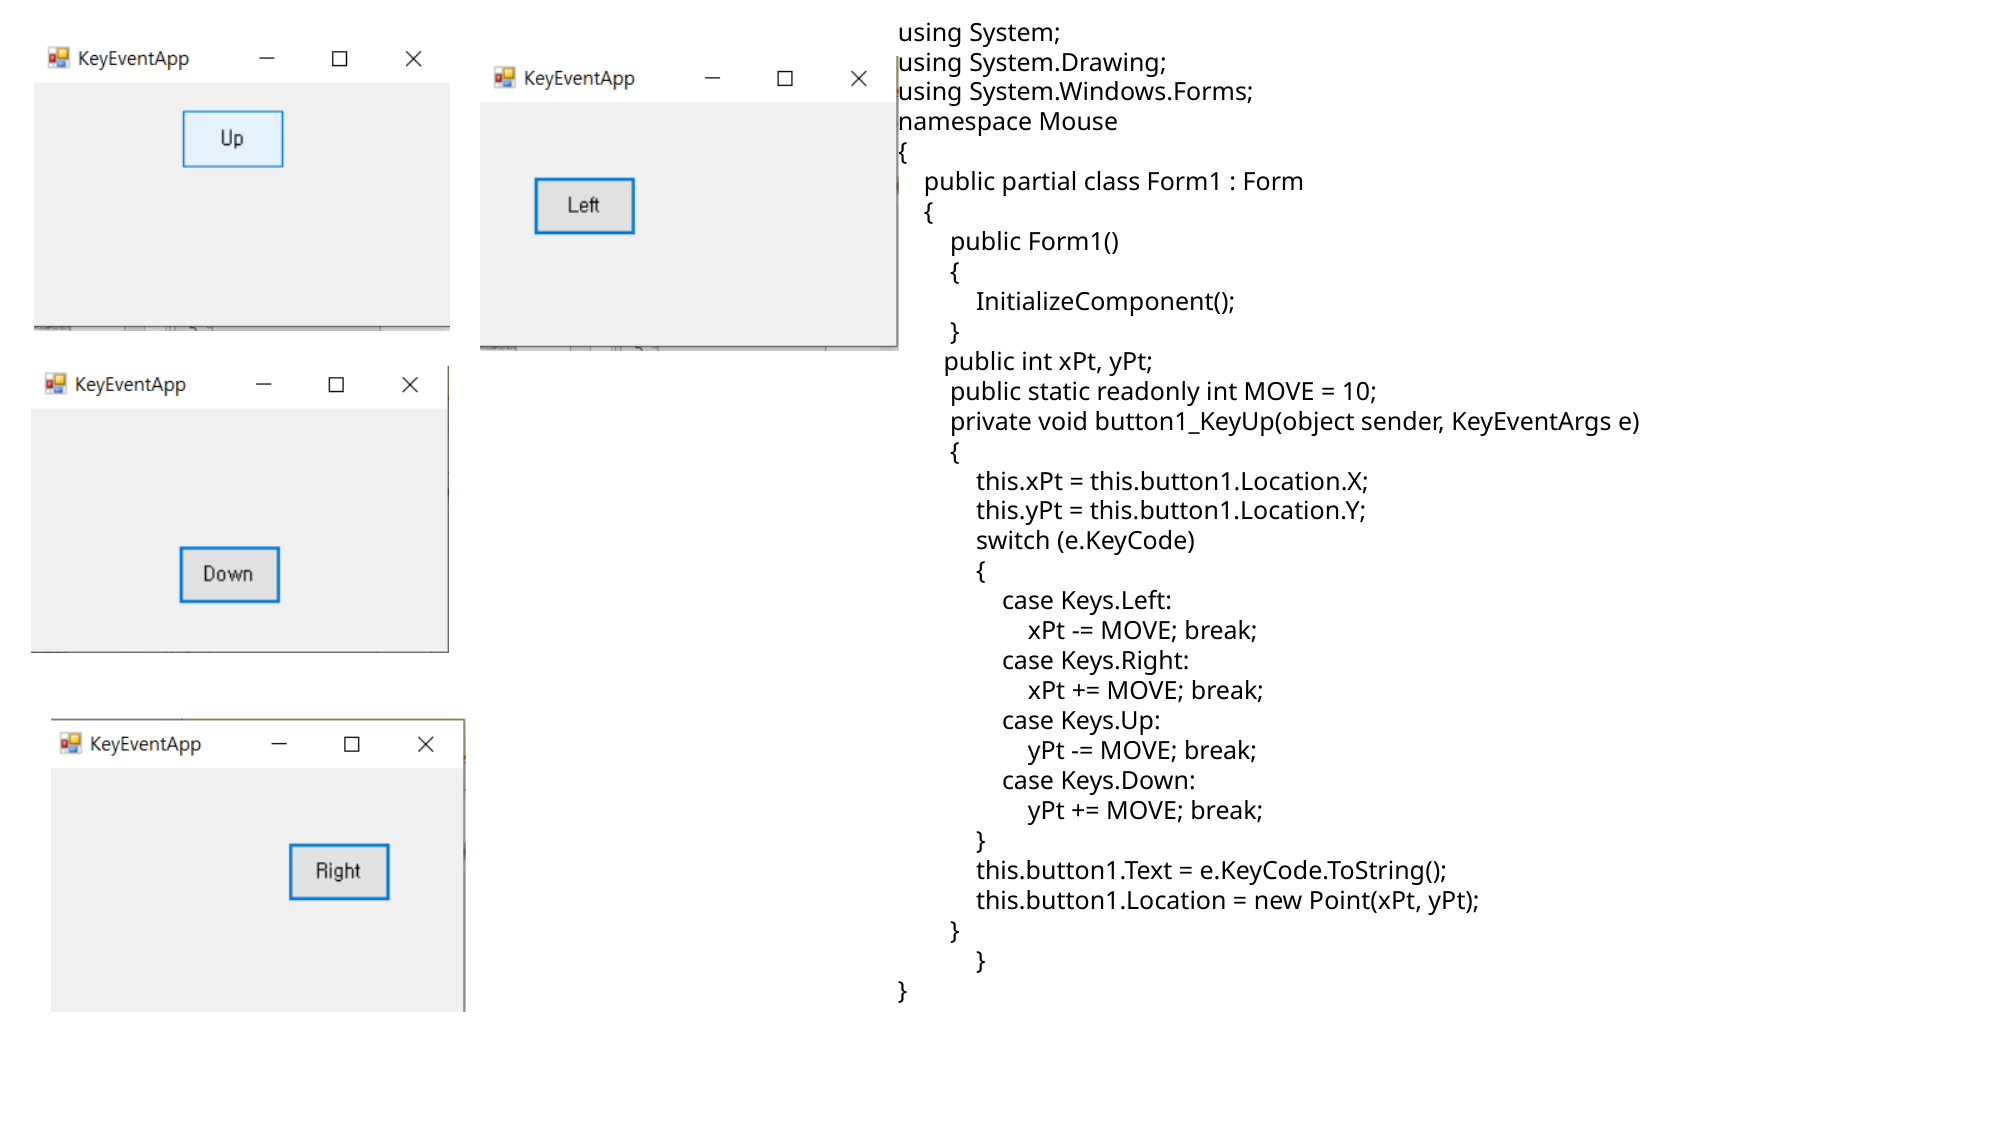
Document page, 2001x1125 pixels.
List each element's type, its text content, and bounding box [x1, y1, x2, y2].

picture [31, 366, 449, 653]
text_box using System; using System.Drawing; using System.Windows.Forms; namespace Mouse { public partial class Form1 : Form { public Form1() { InitializeComponent(); } public int xPt, yPt; public static readonly int MOVE = 10; private void button1_KeyUp(object sender, KeyEventArgs e) { this.xPt = this.button1.Location.X; this.yPt = this.button1.Location.Y; switch (e.KeyCode) { case Keys.Left: xPt -= MOVE; break; case Keys.Right: xPt += MOVE; break; case Keys.Up: yPt -= MOVE; break; case Keys.Down: yPt += MOVE; break; } this.button1.Text = e.KeyCode.ToString(); this.button1.Location = new Point(xPt, yPt); } } } [897, 16, 1926, 1047]
picture [34, 35, 450, 331]
picture [51, 718, 466, 1012]
picture [480, 56, 899, 351]
